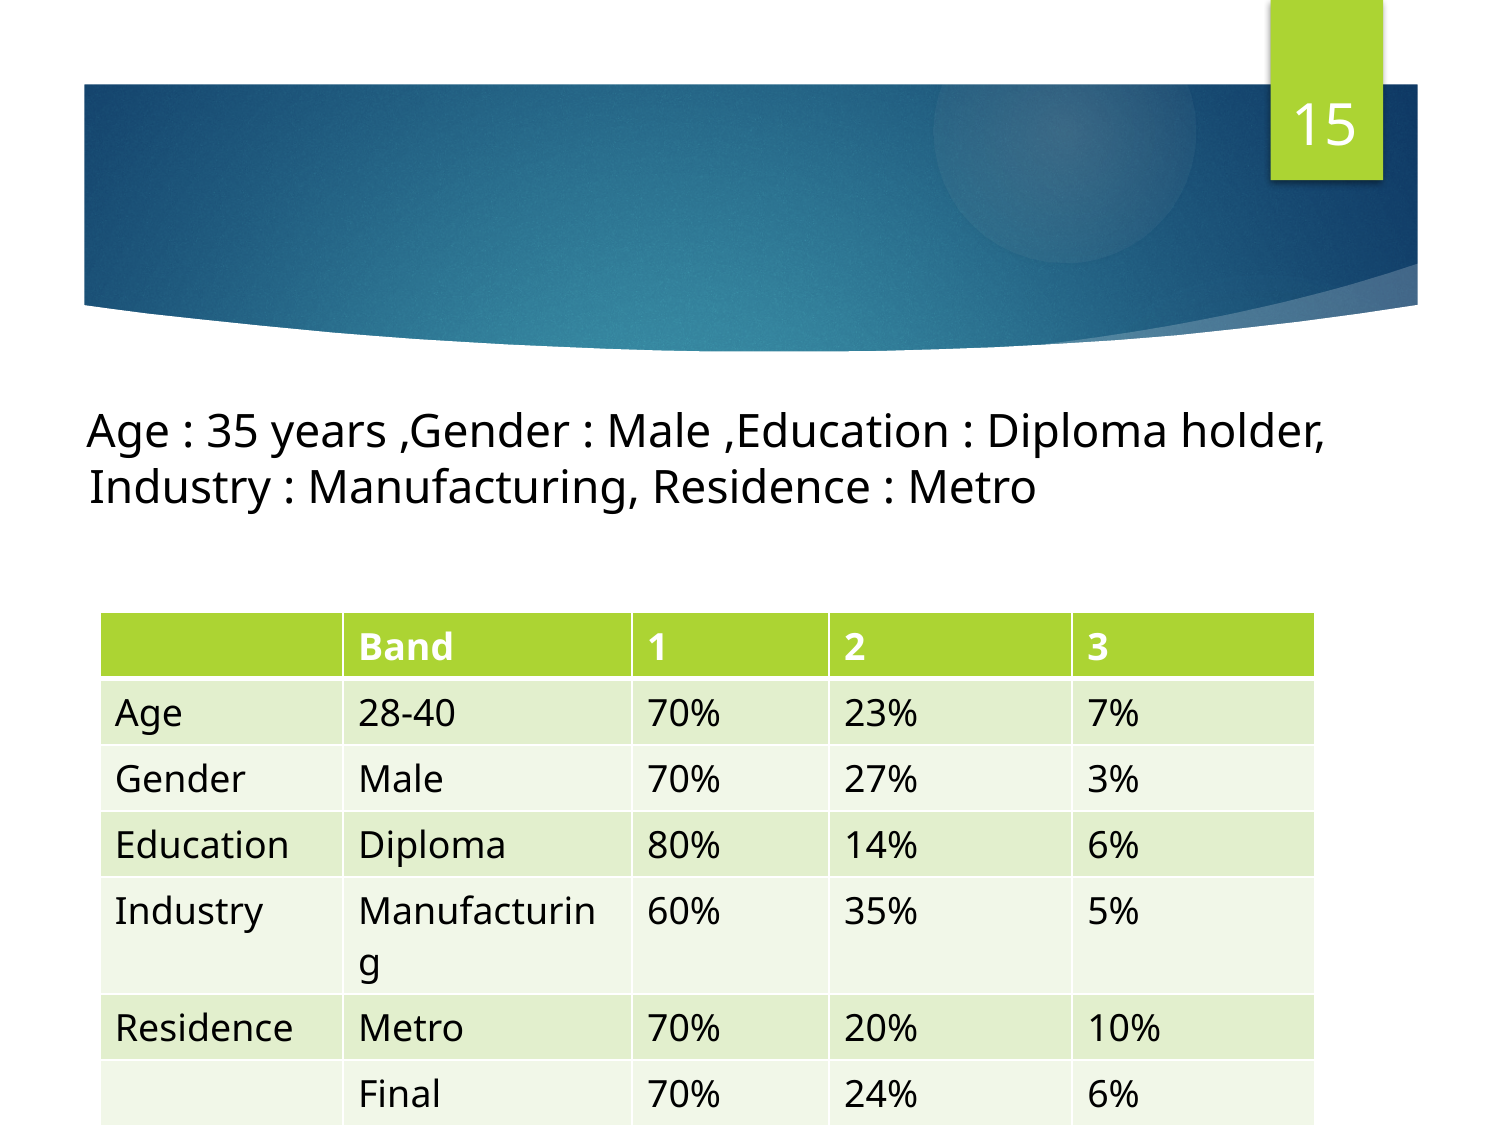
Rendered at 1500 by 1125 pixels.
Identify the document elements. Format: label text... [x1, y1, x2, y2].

table_header 2 [830, 613, 1071, 676]
table_cell Residence [101, 995, 342, 1059]
table_cell Age [101, 681, 342, 744]
table_cell Education [101, 812, 342, 876]
table_cell 70% [633, 995, 828, 1059]
table_cell 60% [633, 878, 828, 993]
table_cell 70% [633, 681, 828, 744]
title Age : 35 years ,Gender : Male ,Education : Diploma holder, Industry : Manufacturing, Residence : Metro [62, 375, 1413, 581]
table_cell [101, 1061, 342, 1125]
table_cell 3% [1073, 746, 1314, 810]
table_cell 35% [830, 878, 1071, 993]
table_cell 70% [633, 1061, 828, 1125]
table_cell 27% [830, 746, 1071, 810]
table_cell Industry [101, 878, 342, 993]
table_cell 7% [1073, 681, 1314, 744]
slide_number 15 [1259, 48, 1390, 175]
table_cell Final Probability [344, 1061, 631, 1125]
table_cell Manufacturing [344, 878, 631, 993]
table_cell 70% [633, 746, 828, 810]
table_cell 10% [1073, 995, 1314, 1059]
table_cell Metro [344, 995, 631, 1059]
table_cell 20% [830, 995, 1071, 1059]
table_cell 6% [1073, 1061, 1314, 1125]
table_header 3 [1073, 613, 1314, 676]
table_cell 28-40 [344, 681, 631, 744]
table_header Band [344, 613, 631, 676]
table_cell Male [344, 746, 631, 810]
table_header 1 [633, 613, 828, 676]
table_cell 23% [830, 681, 1071, 744]
table_cell Diploma [344, 812, 631, 876]
table_cell 6% [1073, 812, 1314, 876]
table_cell Gender [101, 746, 342, 810]
table_cell 80% [633, 812, 828, 876]
table_cell 5% [1073, 878, 1314, 993]
table_cell 24% [830, 1061, 1071, 1125]
table_cell 14% [830, 812, 1071, 876]
table_header [101, 613, 342, 676]
